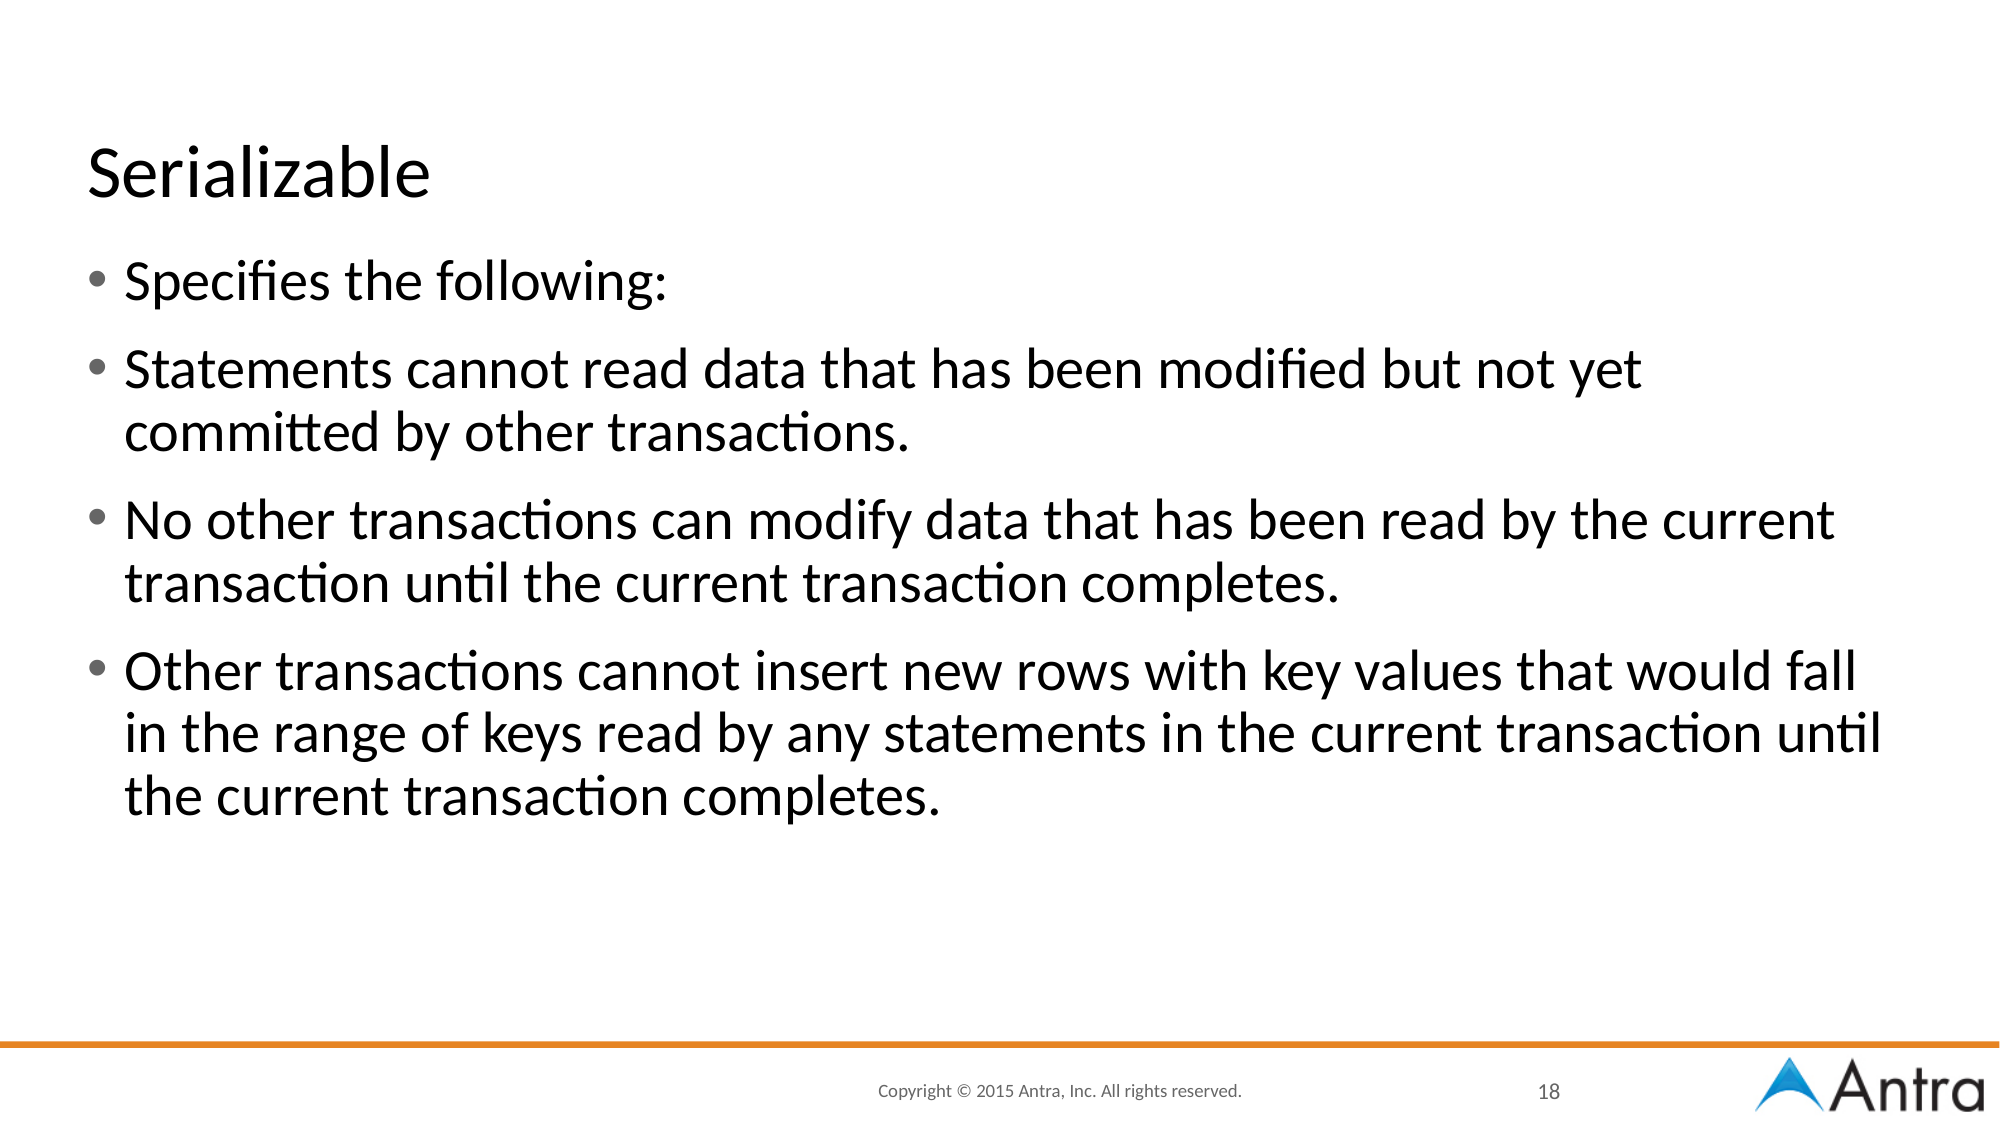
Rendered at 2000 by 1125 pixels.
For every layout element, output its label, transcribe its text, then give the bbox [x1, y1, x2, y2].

title Serializable [87, 66, 1913, 213]
slide_number 18 [1498, 1075, 1561, 1106]
list Specifies the following: Statements cannot read data that has been modified but not yet committed by other transactions. No other transactions can modify data that has been read by the current transaction until the current transaction completes. Other transactions cannot insert new rows with key values that would fall in the range of keys read by any statements in the current transaction until the current transaction completes. [87, 249, 1913, 975]
picture [1744, 1048, 1994, 1122]
